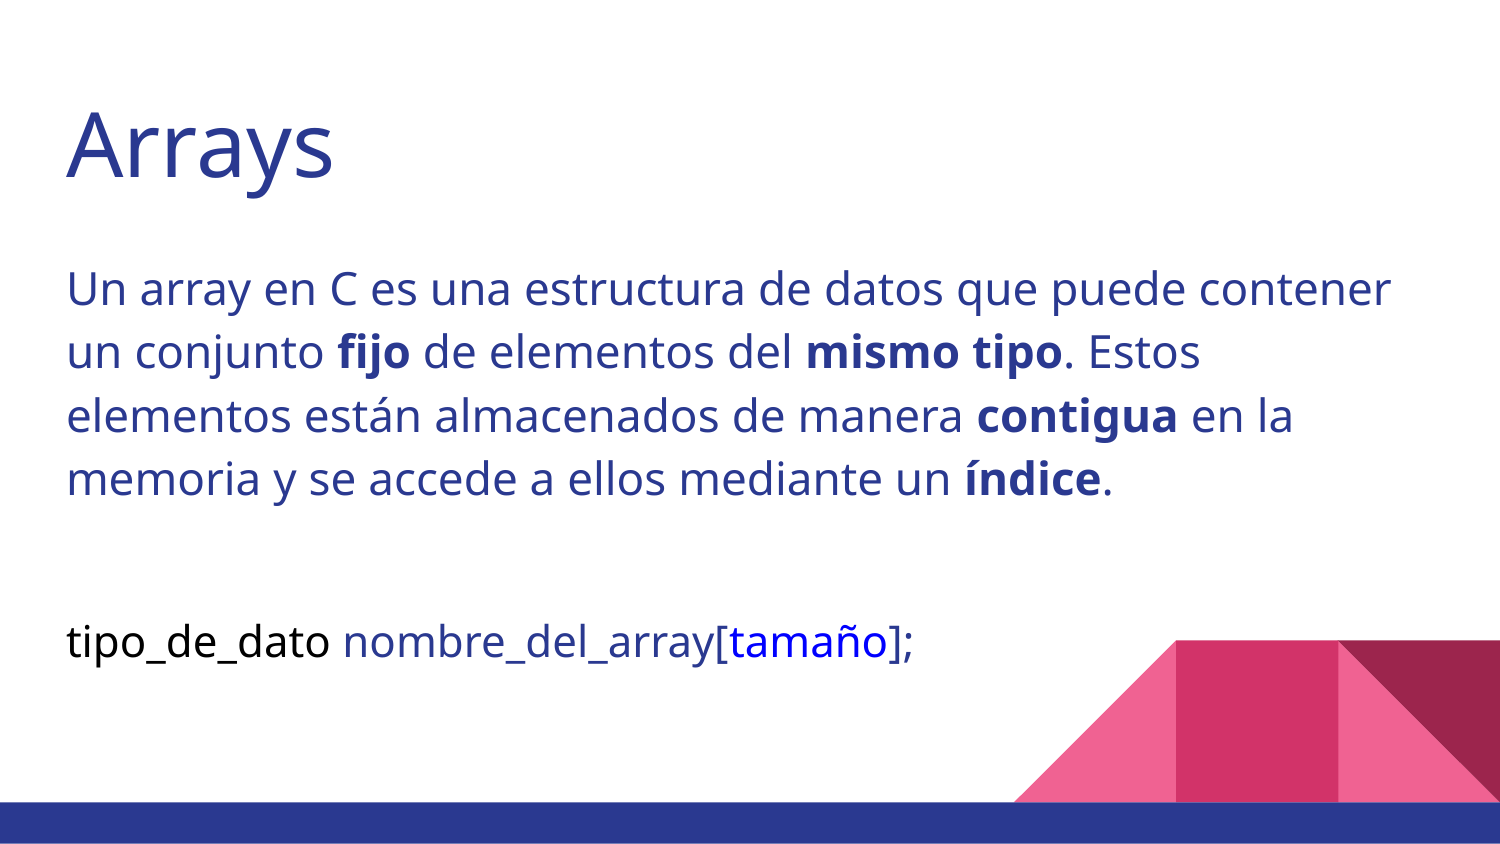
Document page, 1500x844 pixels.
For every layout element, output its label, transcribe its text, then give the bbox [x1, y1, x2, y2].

list Un array en C es una estructura de datos que puede contener un conjunto fijo de elementos del mismo tipo. Estos elementos están almacenados de manera contigua en la memoria y se accede a ellos mediante un índice. tipo_de_dato nombre_del_array[tamaño]; [51, 236, 1449, 750]
title Arrays [51, 72, 1449, 218]
